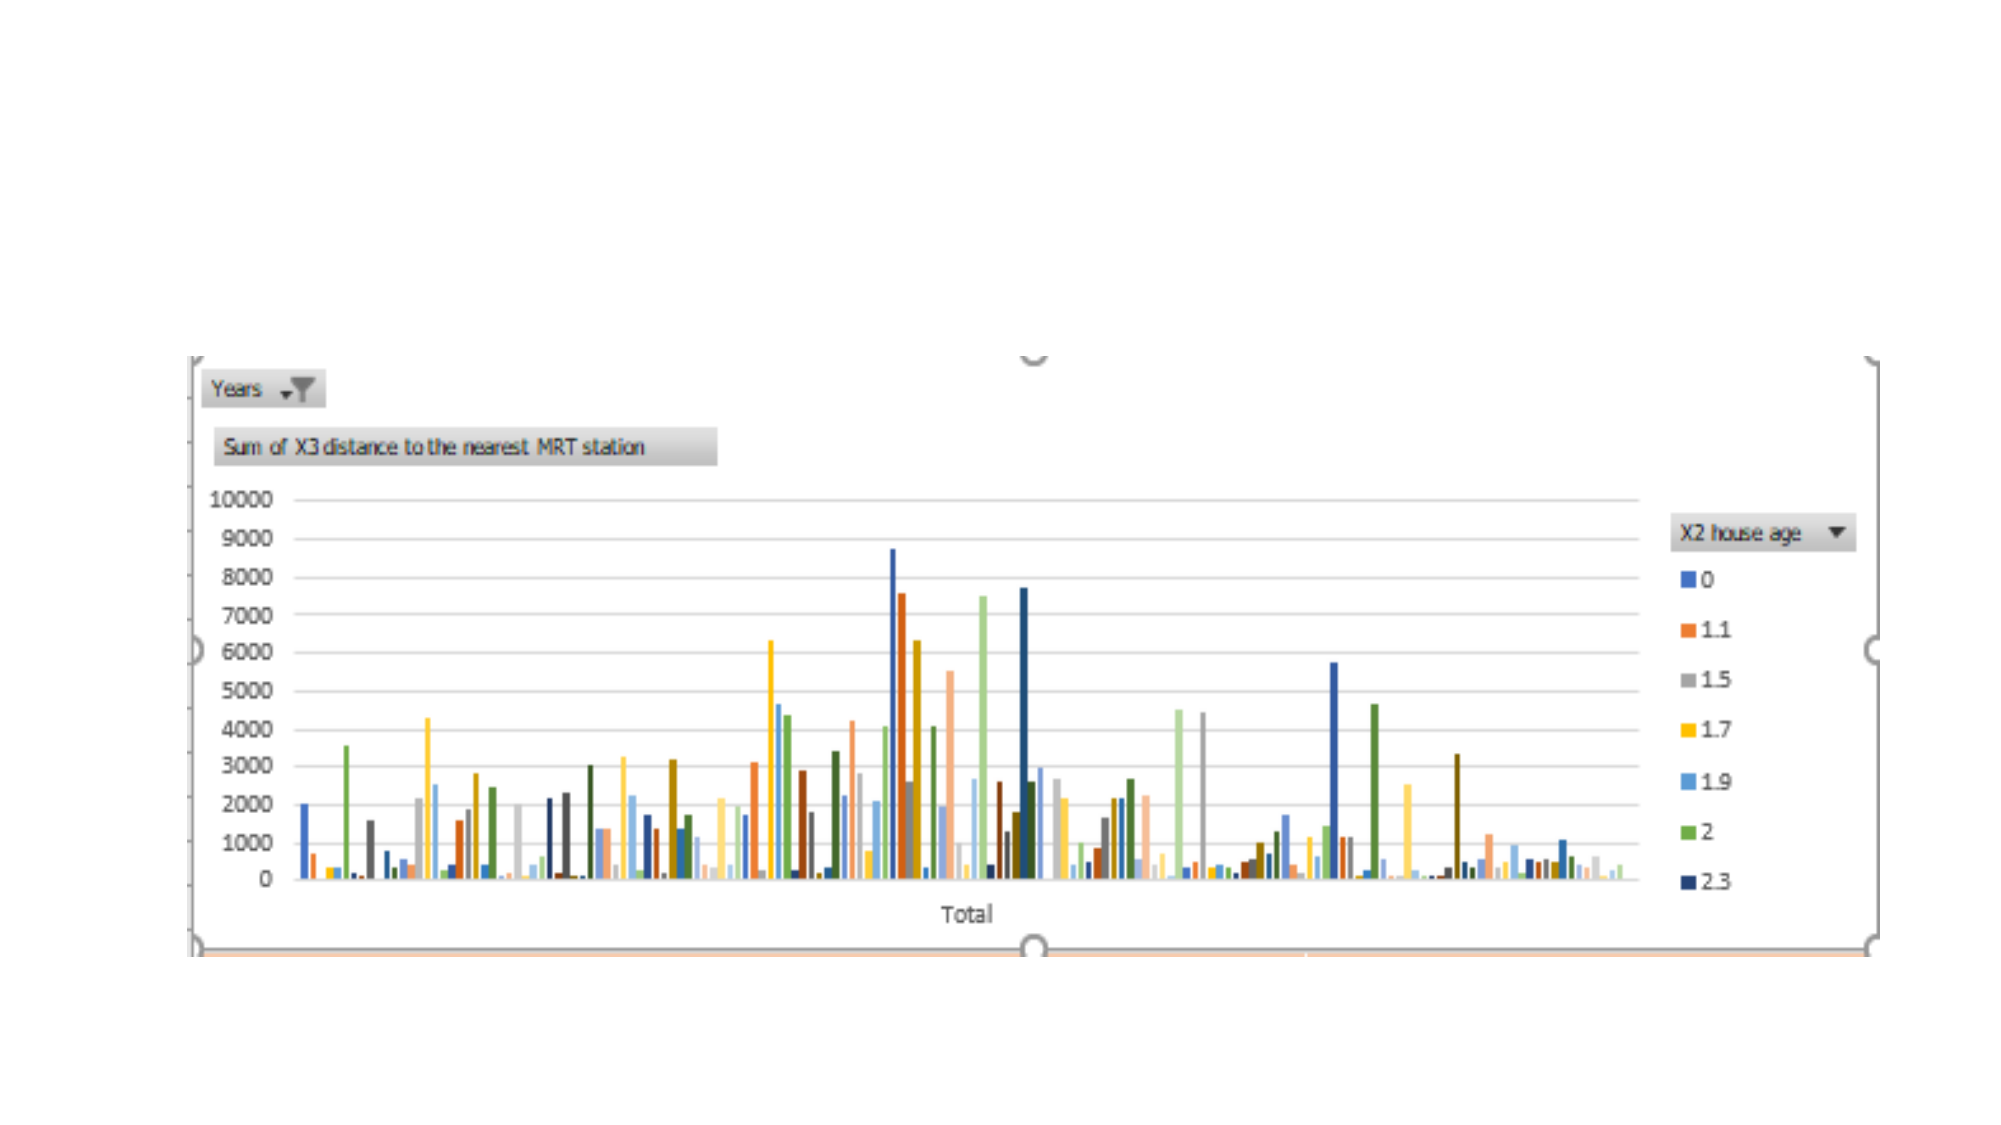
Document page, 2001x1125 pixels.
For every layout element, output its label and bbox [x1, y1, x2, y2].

list [187, 356, 1880, 957]
